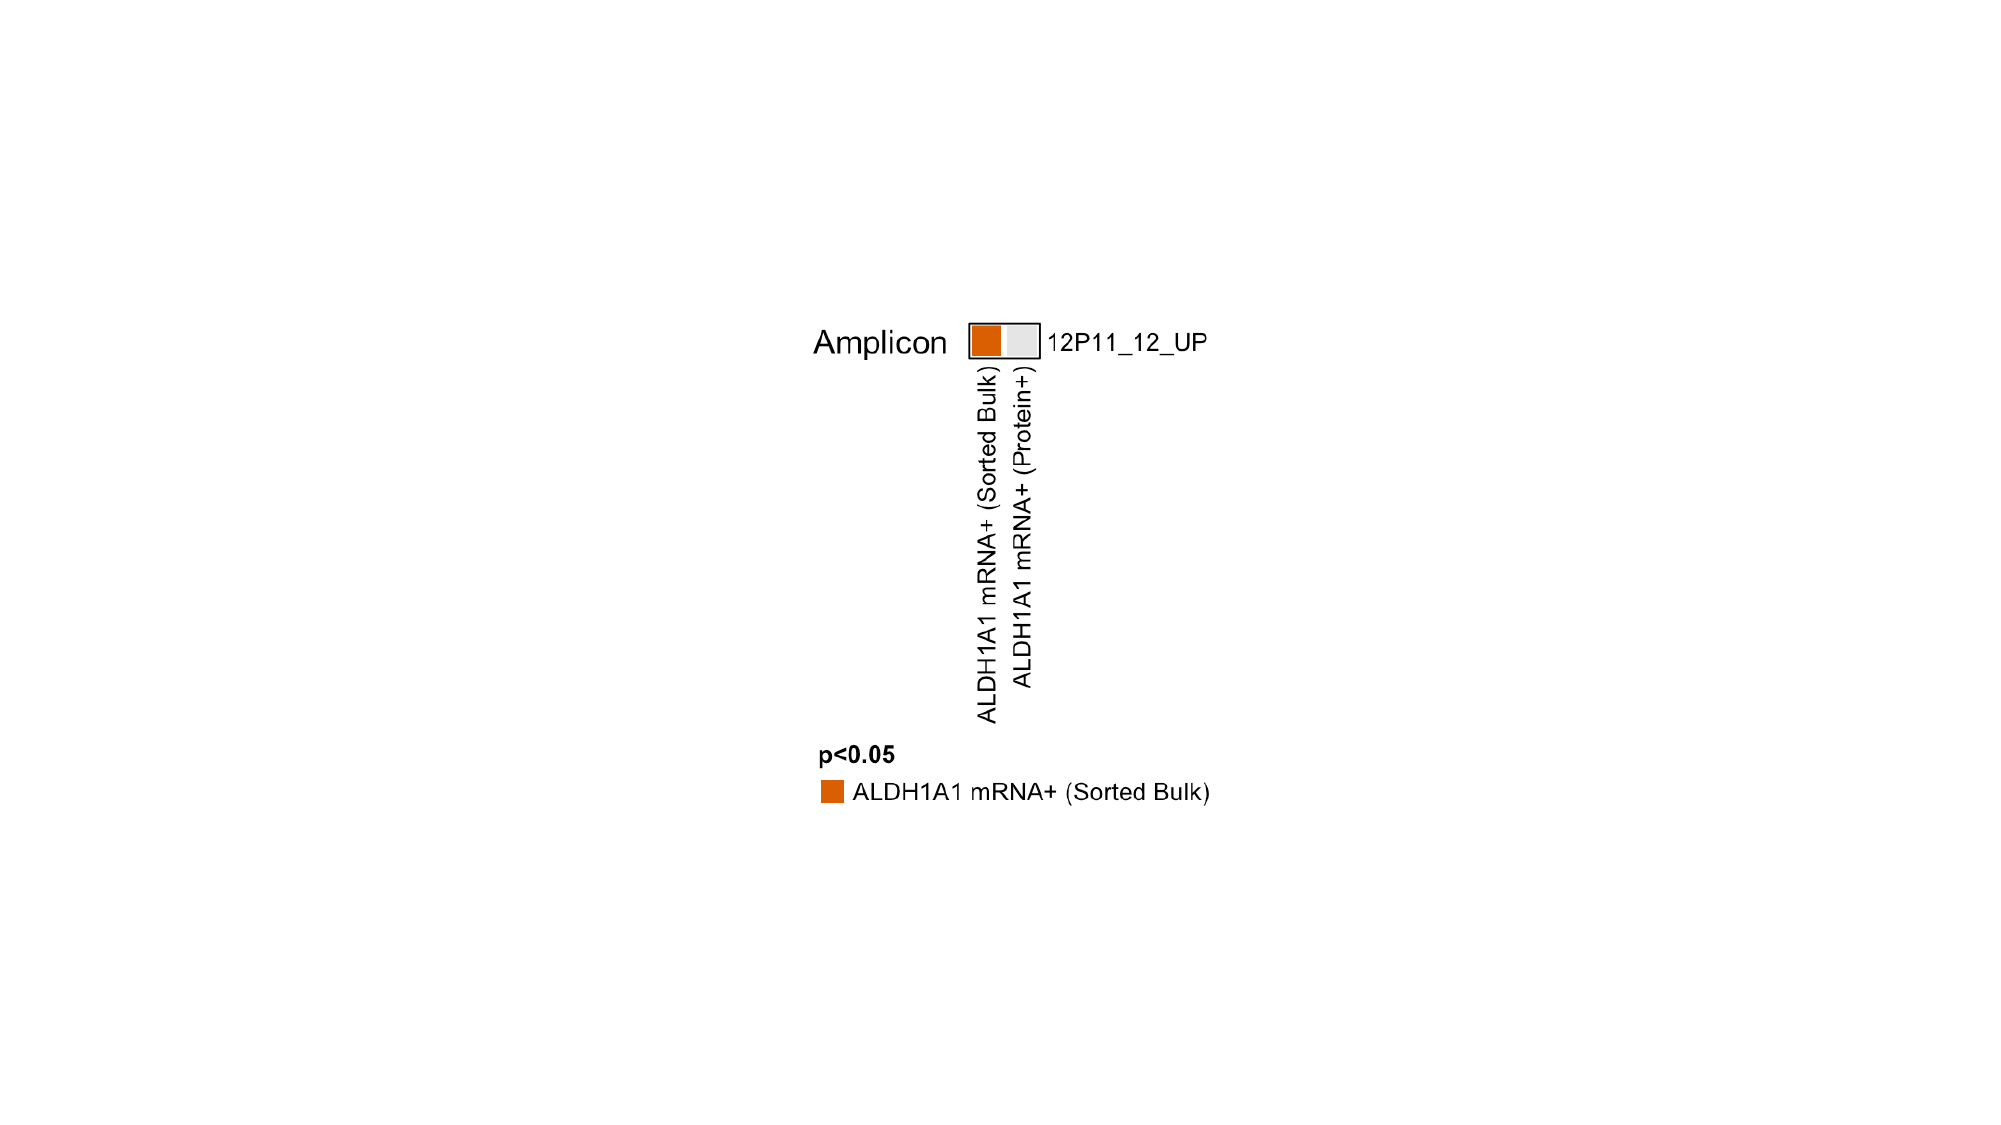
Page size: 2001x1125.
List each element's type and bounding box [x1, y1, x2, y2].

picture [712, 270, 1288, 855]
